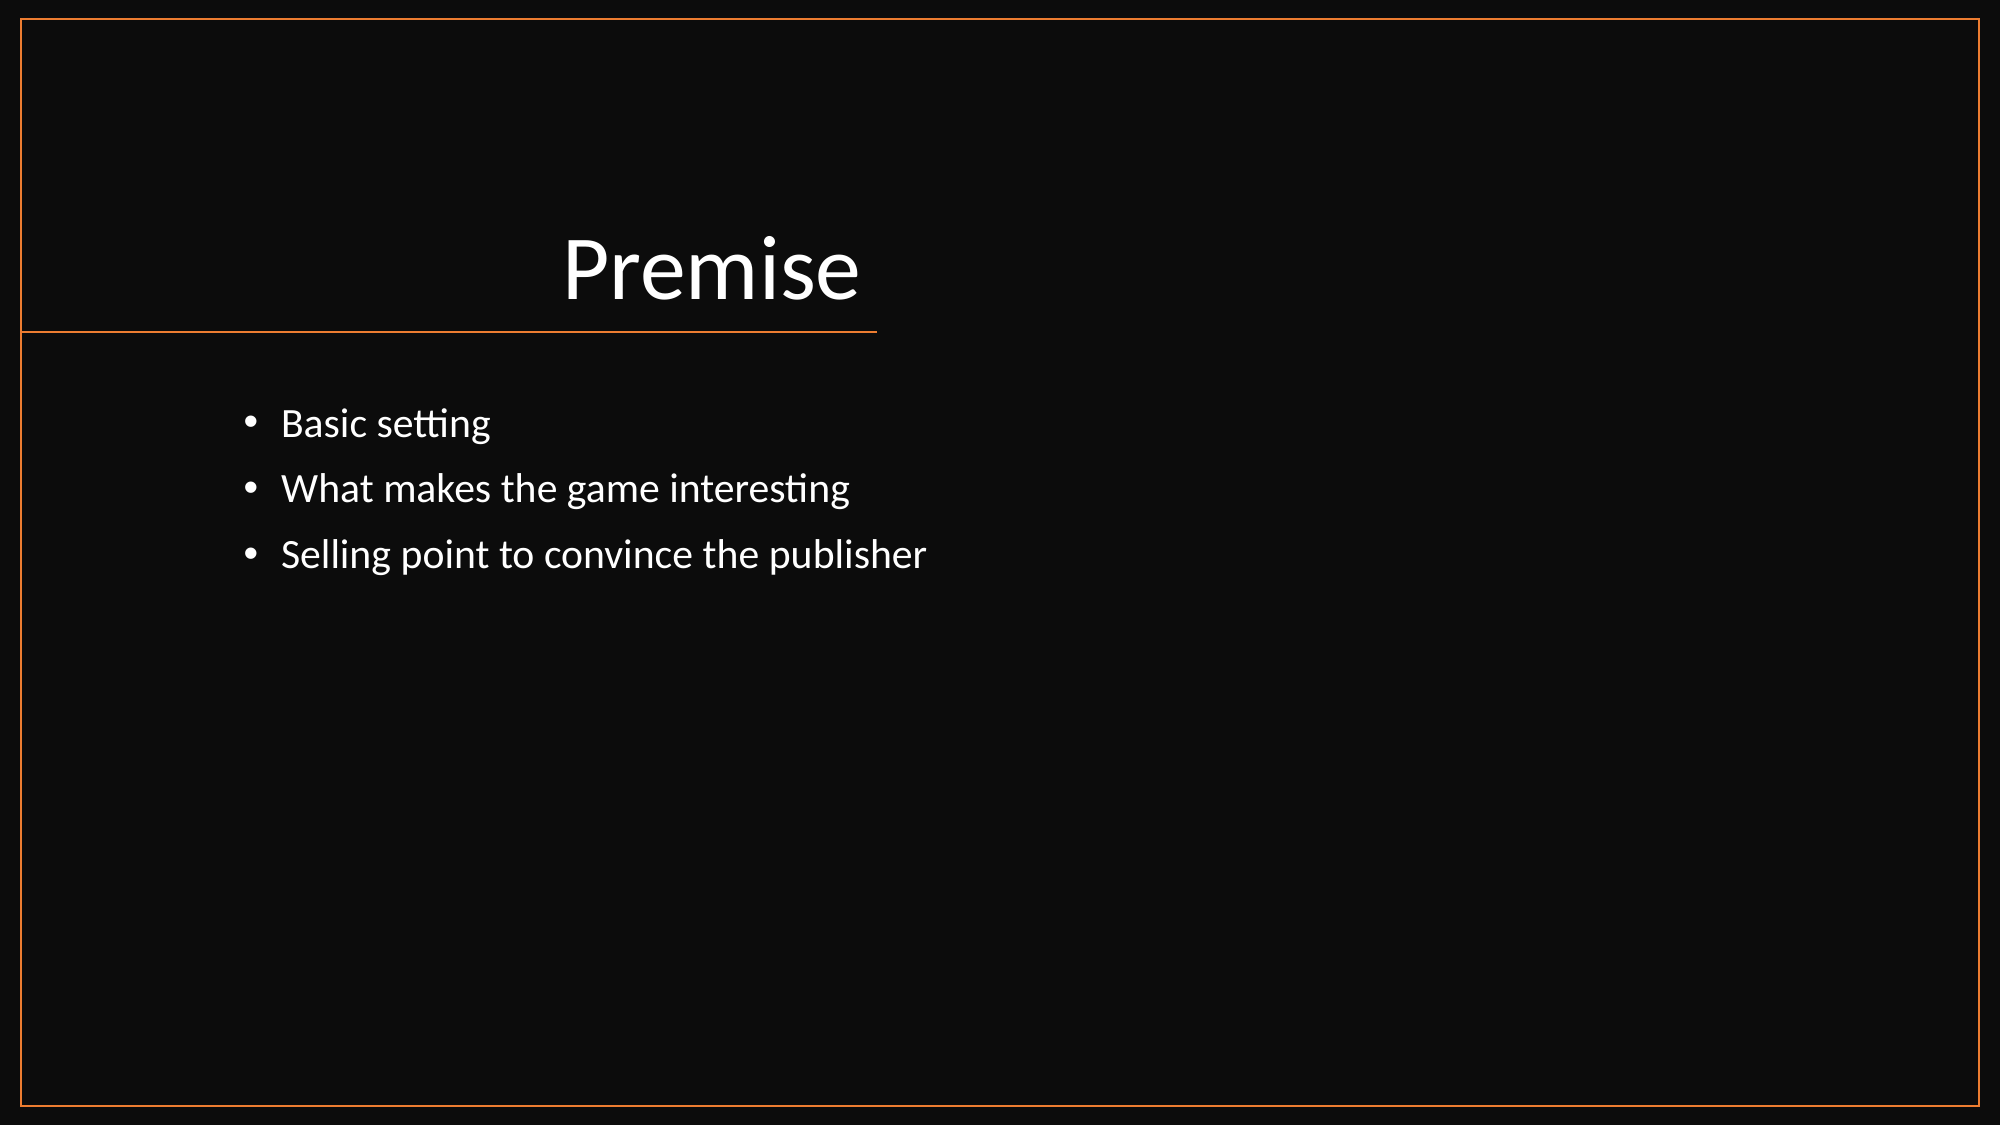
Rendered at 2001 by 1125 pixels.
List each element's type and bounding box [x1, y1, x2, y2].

text_box [0, 0, 2000, 1125]
text_box [20, 18, 1980, 1106]
